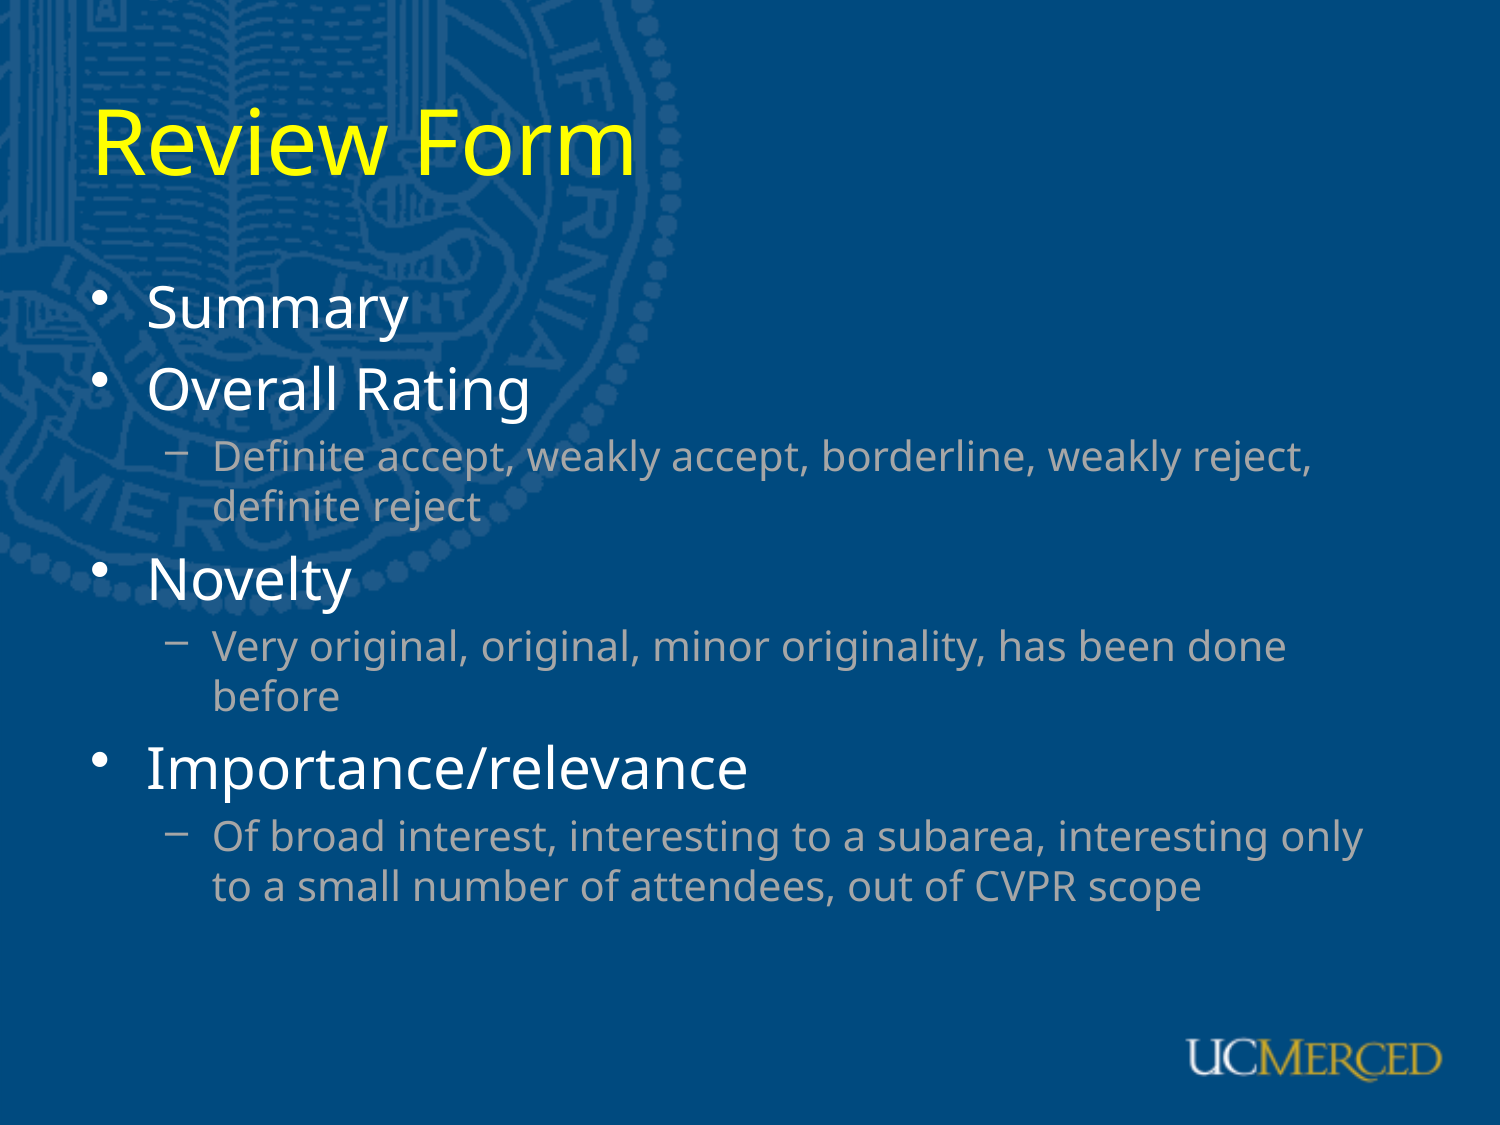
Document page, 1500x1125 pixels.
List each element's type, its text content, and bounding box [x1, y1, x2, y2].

list Summary Overall Rating Definite accept, weakly accept, borderline, weakly reject, definite reject Novelty Very original, original, minor originality, has been done before Importance/relevance Of broad interest, interesting to a subarea, interesting only to a small number of attendees, out of CVPR scope [74, 262, 1426, 1006]
picture [0, 0, 1500, 1125]
title Review Form [74, 44, 1426, 233]
